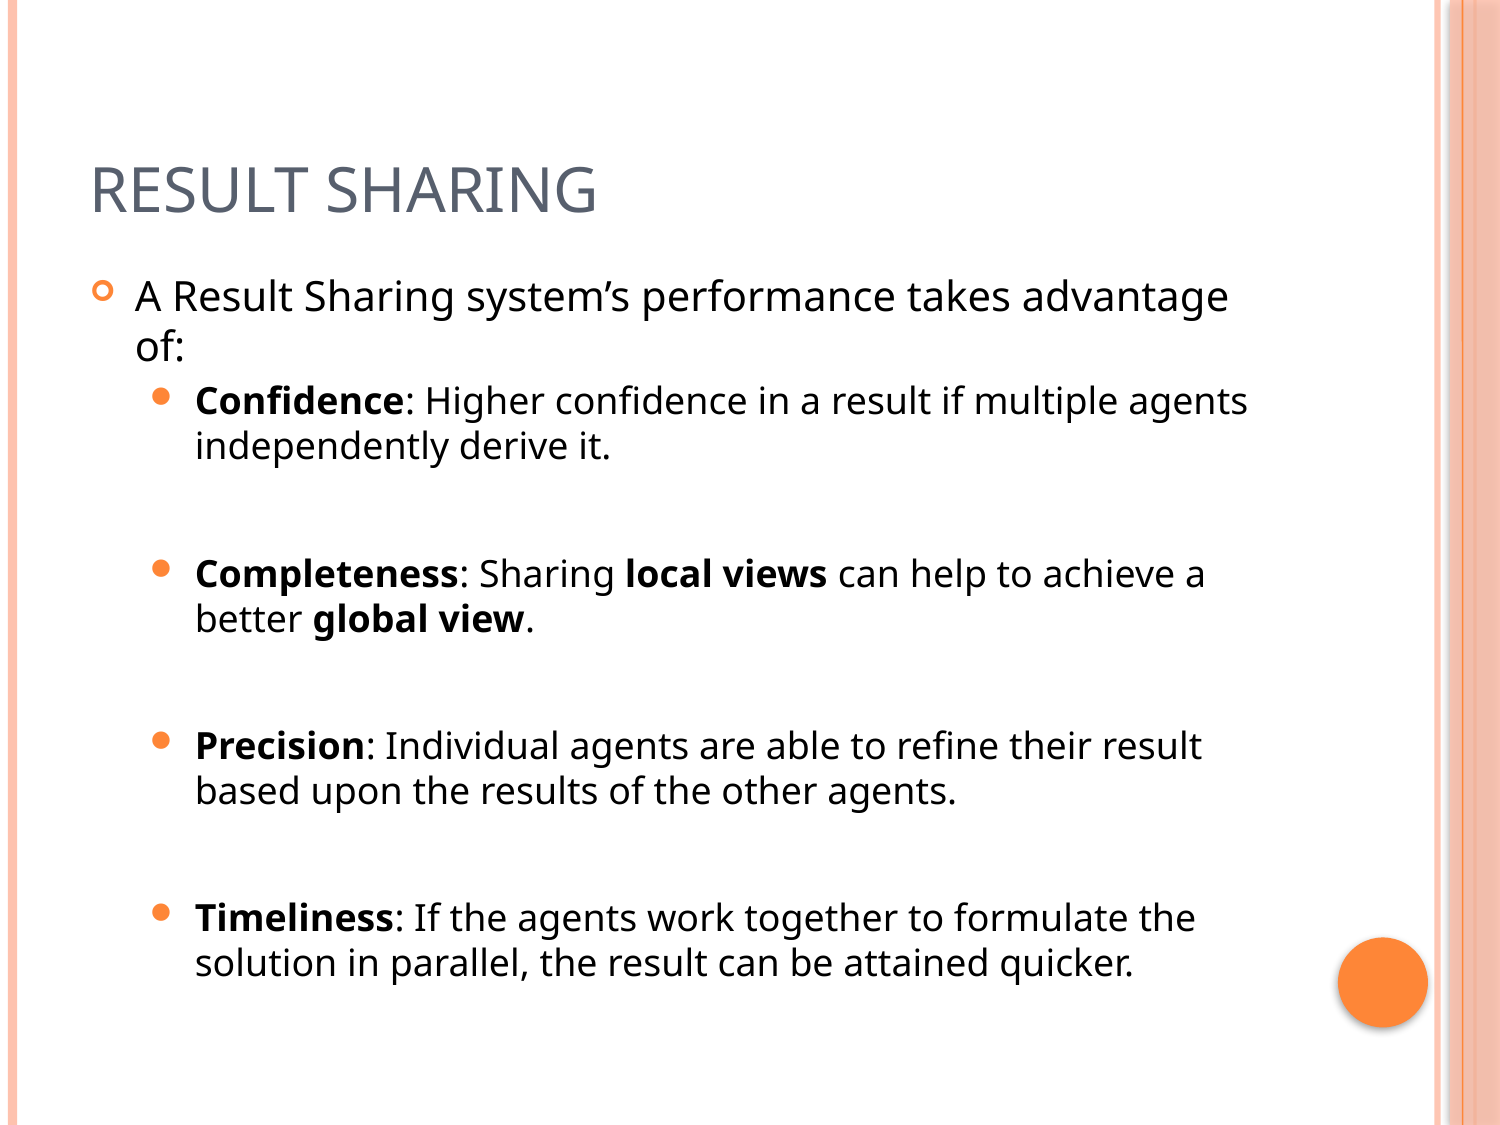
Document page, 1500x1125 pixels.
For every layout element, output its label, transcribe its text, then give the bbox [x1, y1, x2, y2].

list A Result Sharing system’s performance takes advantage of: Confidence: Higher confidence in a result if multiple agents independently derive it. Completeness: Sharing local views can help to achieve a better global view. Precision: Individual agents are able to refine their result based upon the results of the other agents. Timeliness: If the agents work together to formulate the solution in parallel, the result can be attained quicker. [75, 262, 1300, 1062]
title Result Sharing [75, 45, 1300, 233]
